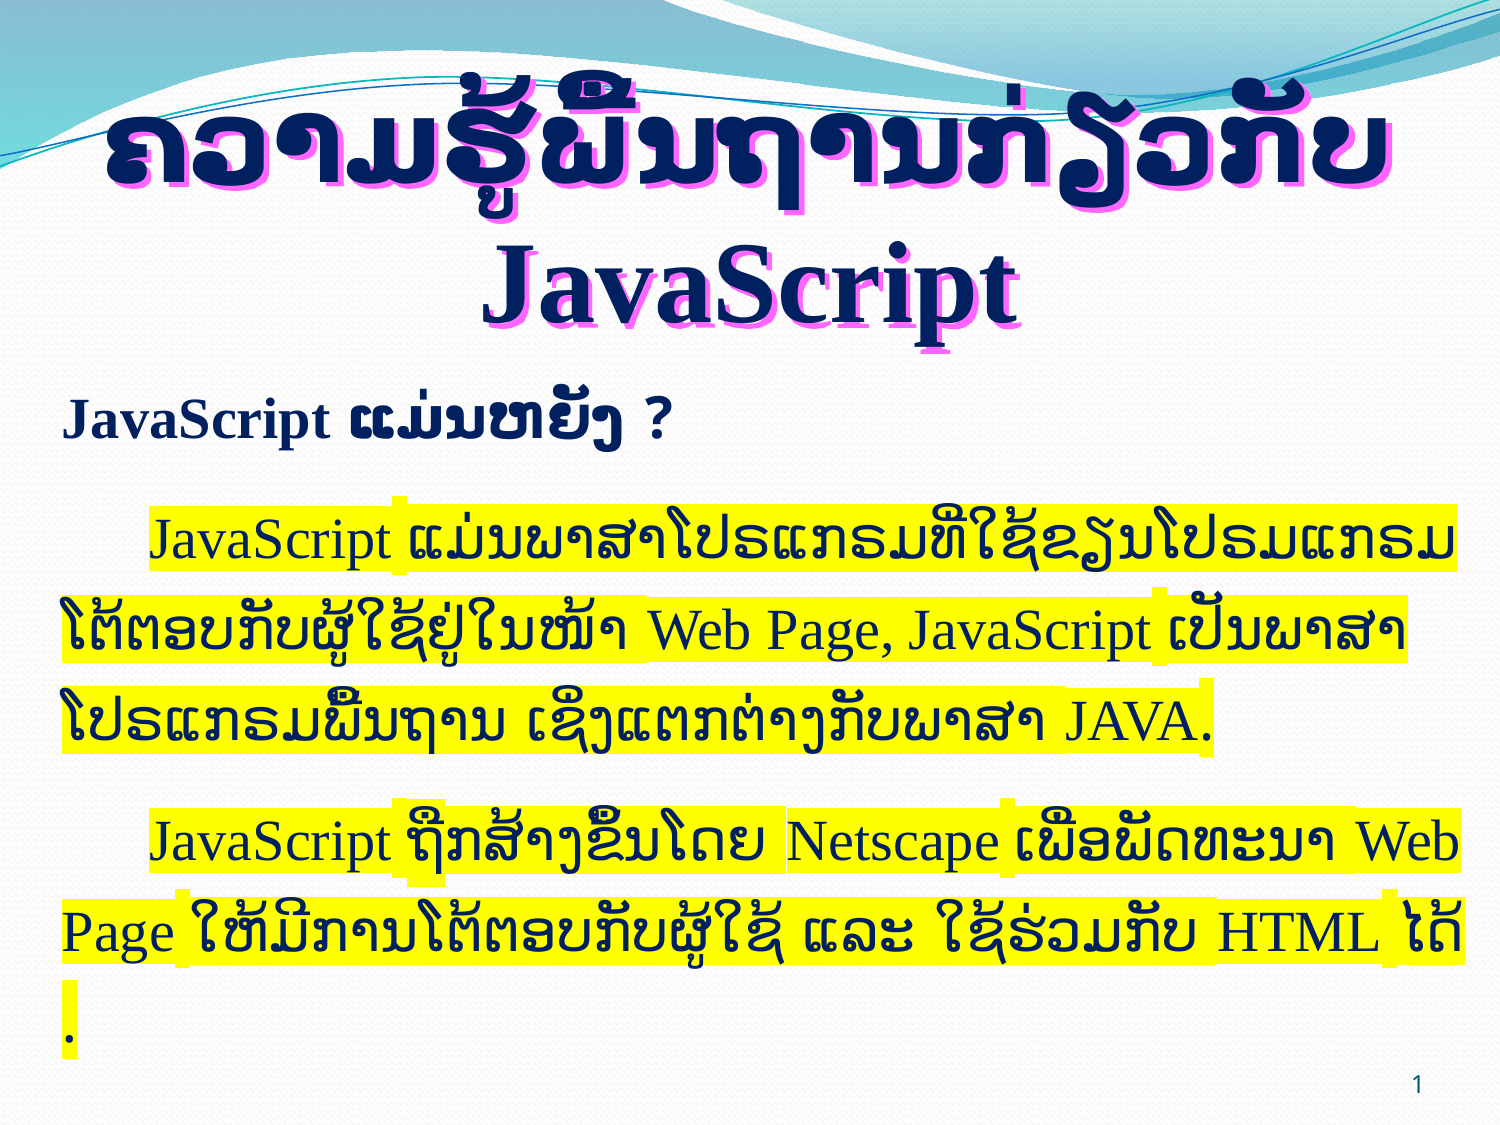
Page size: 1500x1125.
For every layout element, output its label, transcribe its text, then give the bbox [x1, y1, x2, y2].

text_box JavaScript ແມ່ນຫຍັງ ? JavaScript ແມ່ນພາສາໂປຣແກຣມທີ່ໃຊ້ຂຽນໂປຣມແກຣມໂຕ້ຕອບກັບຜູ້ໃຊ້ຢູ່ໃນໜ້າ Web Page, JavaScript ເປັນພາສາໂປຣແກຣມພື້ນຖານ ເຊິ່ງແຕກຕ່າງກັບພາສາ JAVA. JavaScript ຖືກສ້າງຂຶ້ນໂດຍ Netscape ເພື່ອພັດທະນາ Web Page ໃຫ້ມີການໂຕ້ຕອບກັບຜູ້ໃຊ້ ແລະ ໃຊ້ຮ່ວມກັບ HTML ໄດ້. [46, 351, 1489, 1062]
slide_number 1 [1299, 1062, 1425, 1103]
title ຄວາມຮູ້ພື້ນຖານກ່ຽວກັບ JavaScript [0, 58, 1500, 354]
